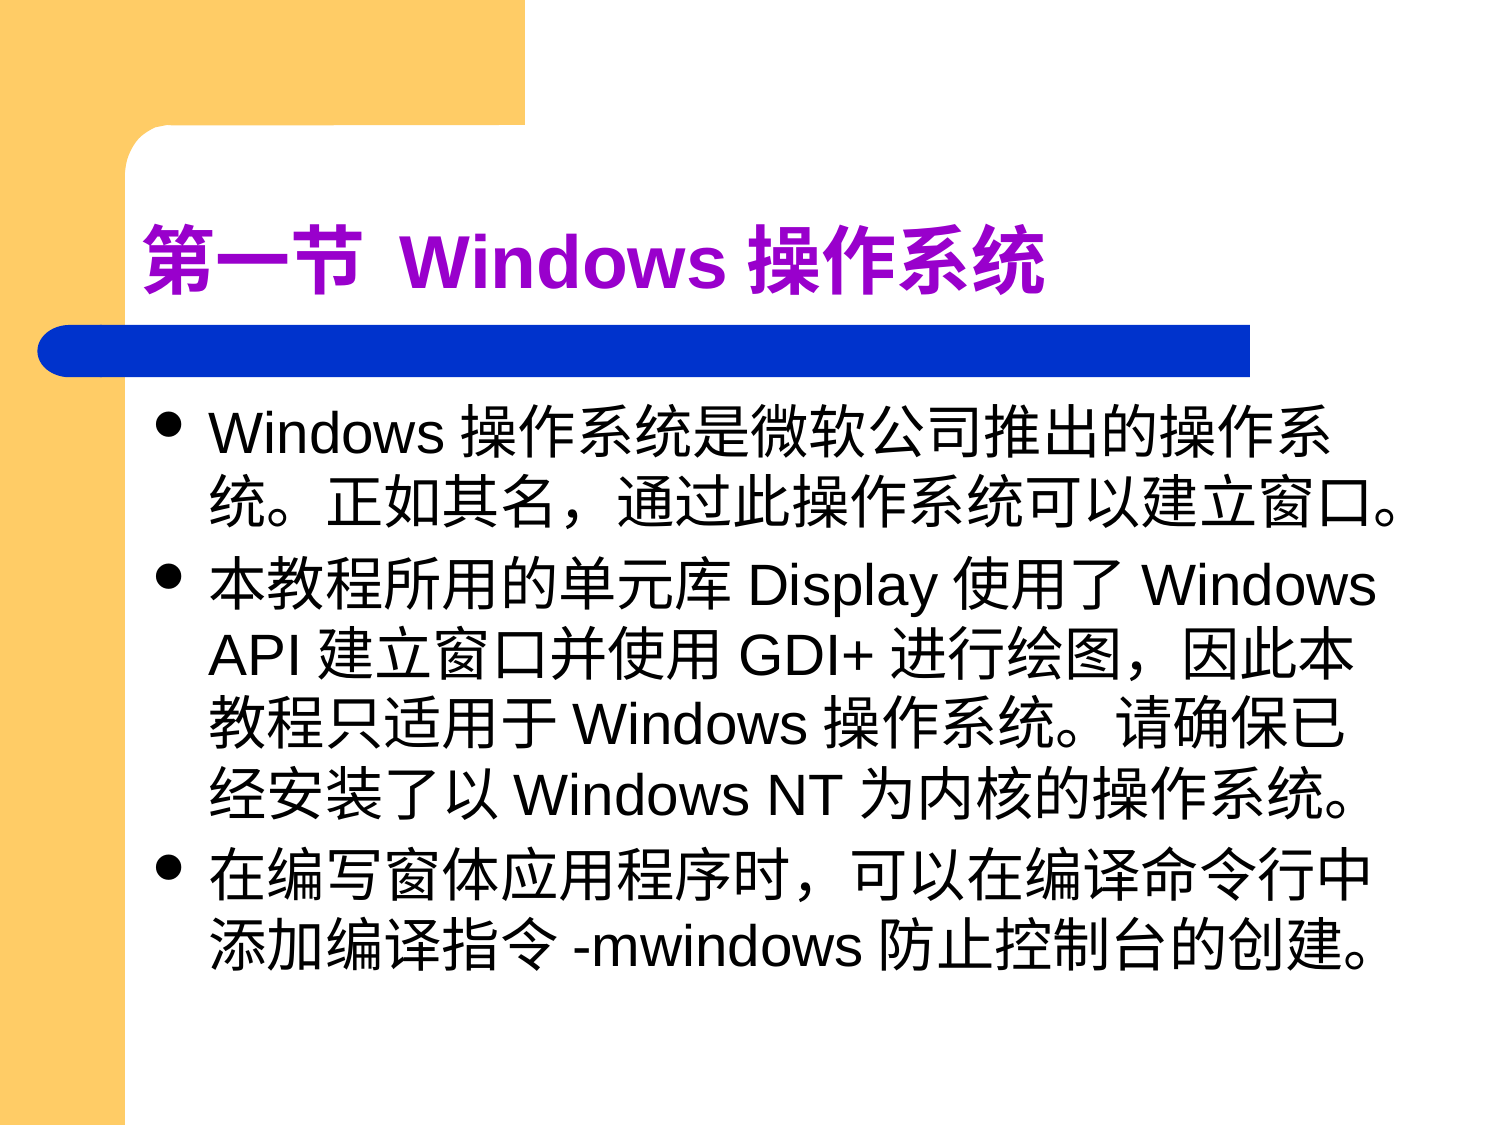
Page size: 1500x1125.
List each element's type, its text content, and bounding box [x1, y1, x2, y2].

list Windows操作系统是微软公司推出的操作系统。正如其名，通过此操作系统可以建立窗口。 本教程所用的单元库Display使用了Windows API建立窗口并使用GDI+进行绘图，因此本教程只适用于Windows操作系统。请确保已经安装了以Windows NT为内核的操作系统。 在编写窗体应用程序时，可以在编译命令行中添加编译指令-mwindows防止控制台的创建。 [137, 387, 1400, 999]
title 第一节 Windows操作系统 [125, 125, 1425, 313]
